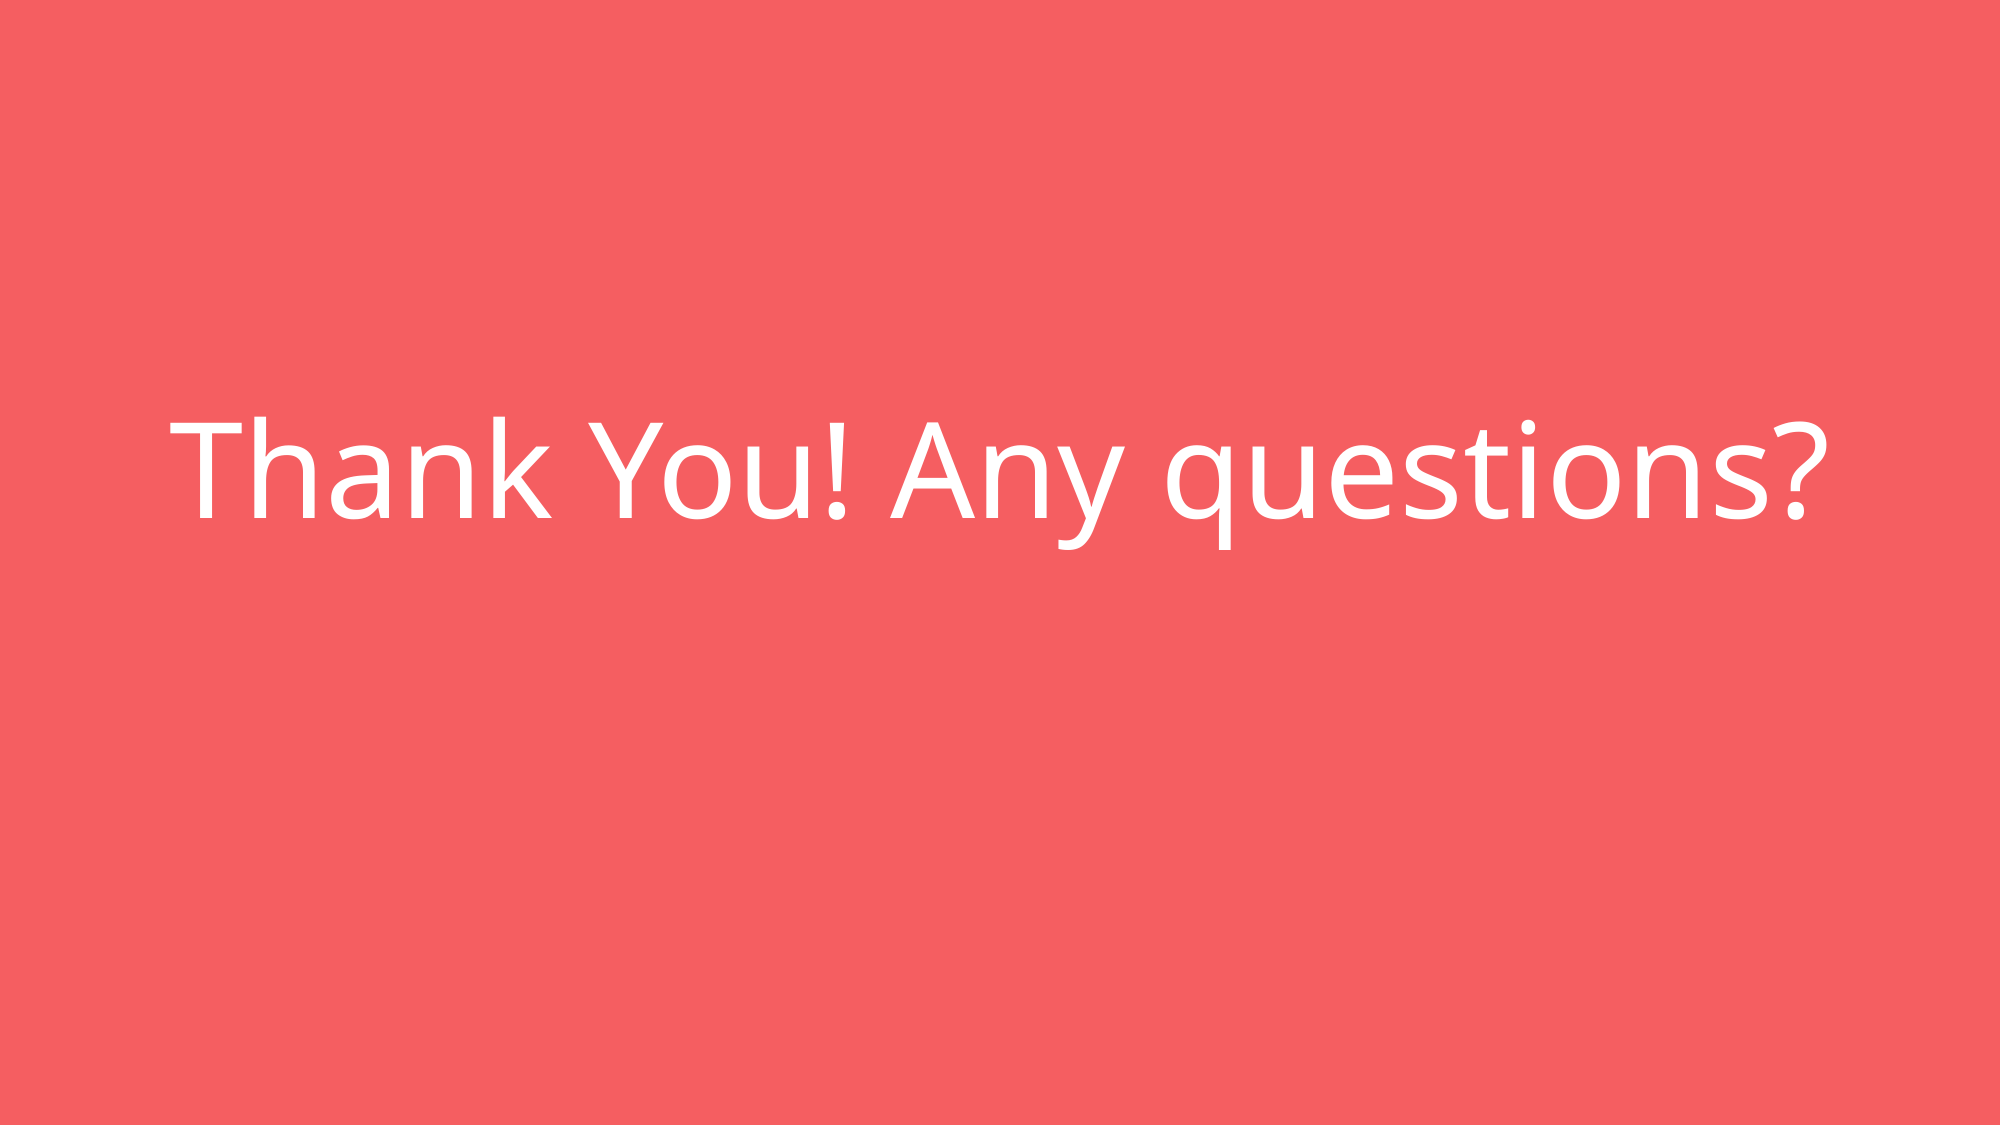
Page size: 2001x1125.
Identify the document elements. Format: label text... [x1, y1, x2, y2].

title Thank You! Any questions? [111, 162, 1889, 556]
